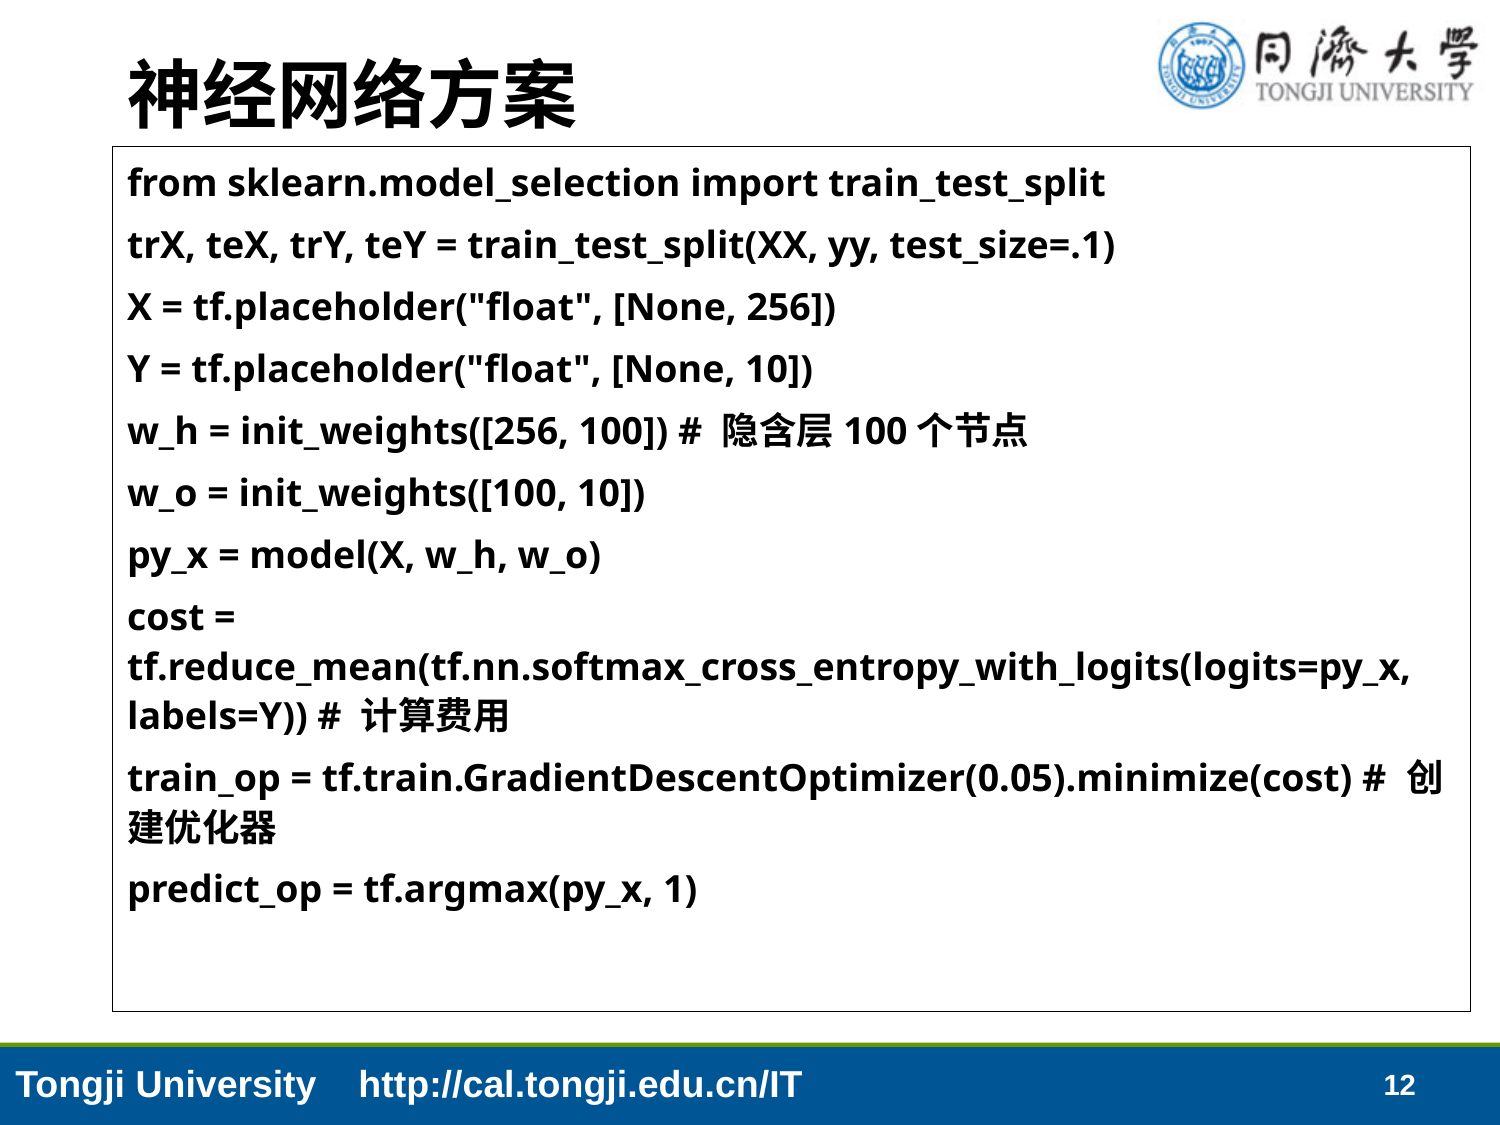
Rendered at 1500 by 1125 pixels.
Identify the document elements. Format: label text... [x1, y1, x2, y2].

picture [1388, 19, 1495, 113]
list from sklearn.model_selection import train_test_split trX, teX, trY, teY = train_test_split(XX, yy, test_size=.1) X = tf.placeholder("float", [None, 256]) Y = tf.placeholder("float", [None, 10]) w_h = init_weights([256, 100]) # 隐含层100个节点 w_o = init_weights([100, 10]) py_x = model(X, w_h, w_o) cost = tf.reduce_mean(tf.nn.softmax_cross_entropy_with_logits(logits=py_x, labels=Y)) # 计算费用 train_op = tf.train.GradientDescentOptimizer(0.05).minimize(cost) # 创建优化器 predict_op = tf.argmax(py_x, 1) [112, 146, 1471, 1012]
title 神经网络方案 [112, 0, 1388, 146]
